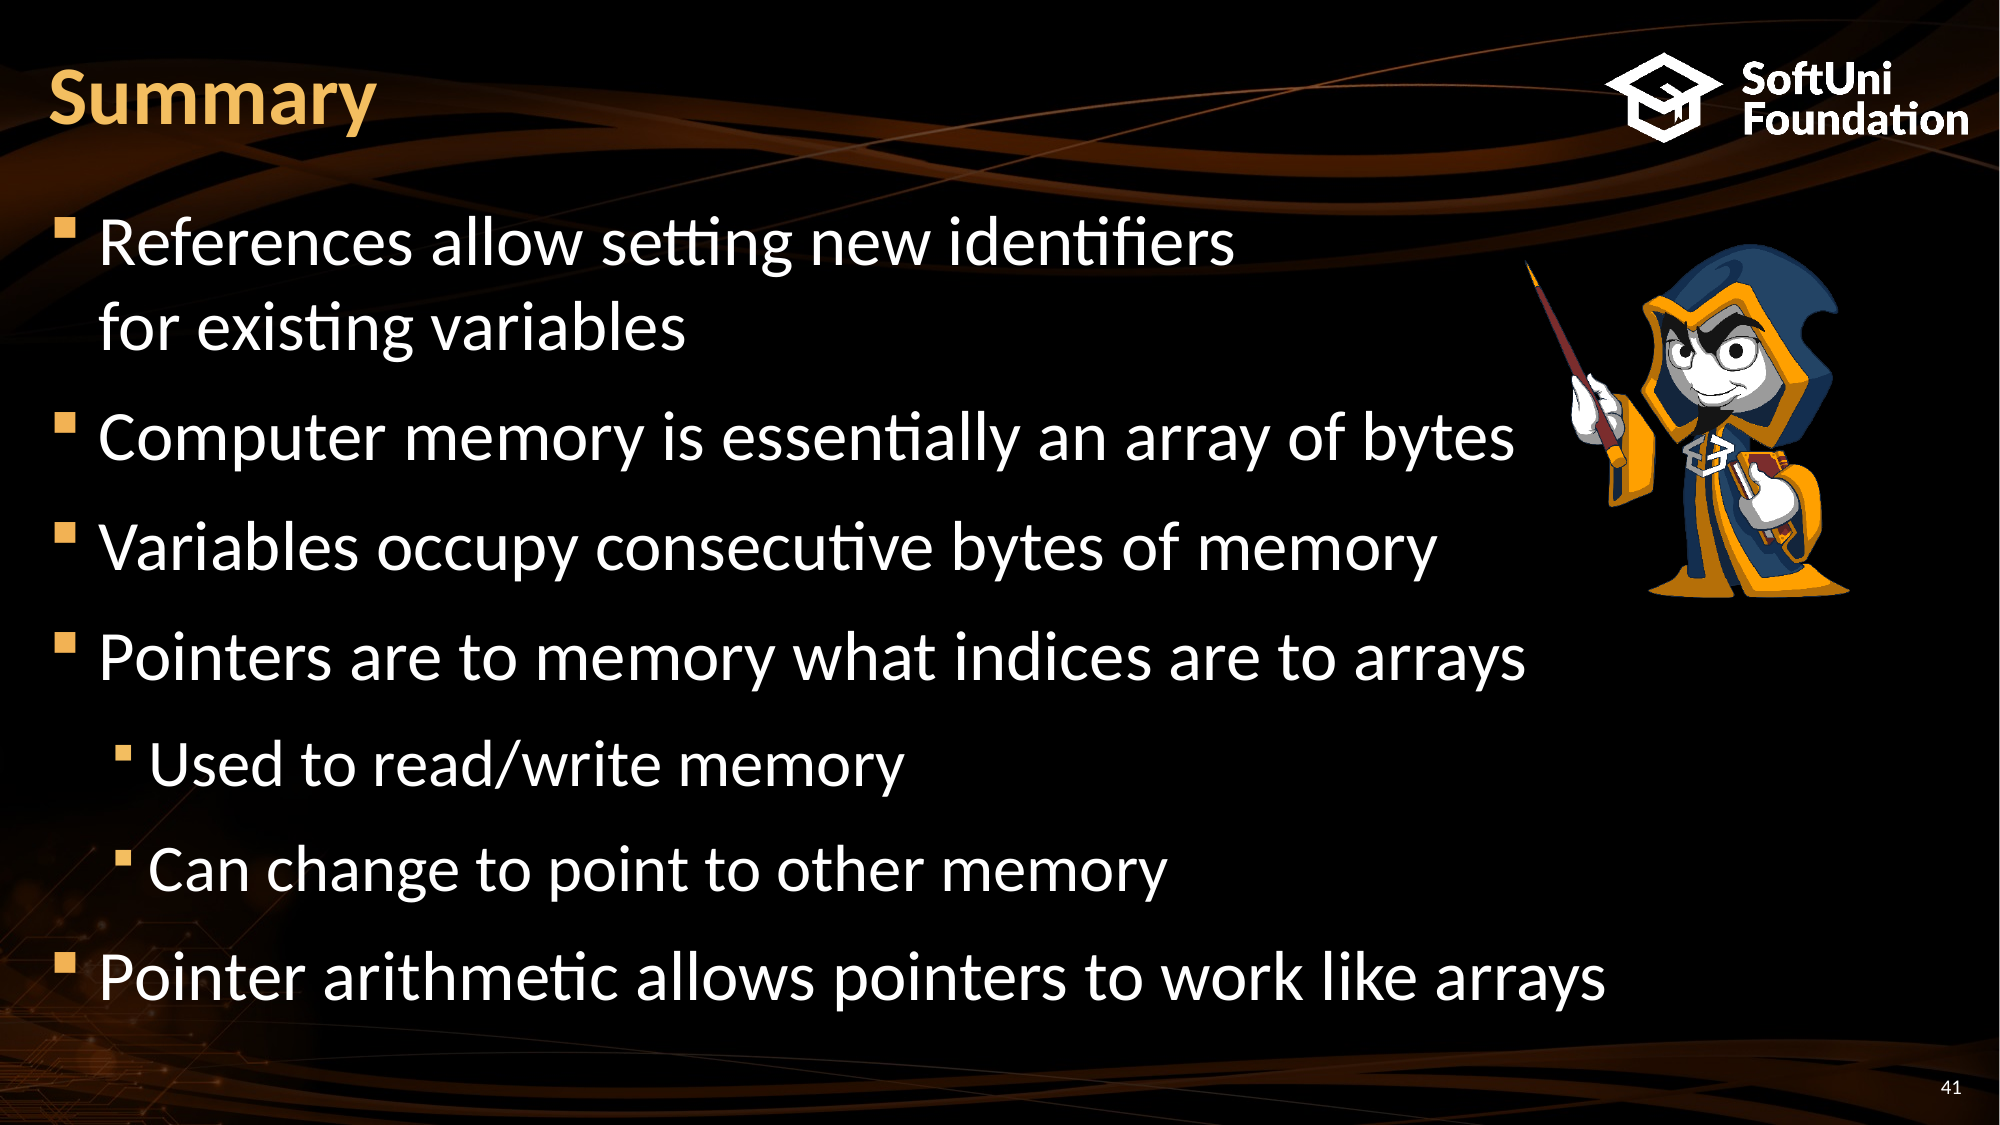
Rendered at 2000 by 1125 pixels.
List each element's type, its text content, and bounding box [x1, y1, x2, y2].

list References allow setting new identifiers for existing variables Computer memory is essentially an array of bytes Variables occupy consecutive bytes of memory Pointers are to memory what indices are to arrays Used to read/write memory Can change to point to other memory Pointer arithmetic allows pointers to work like arrays [31, 188, 1968, 1103]
picture [0, 0, 2000, 1125]
title Summary [30, 6, 1602, 189]
